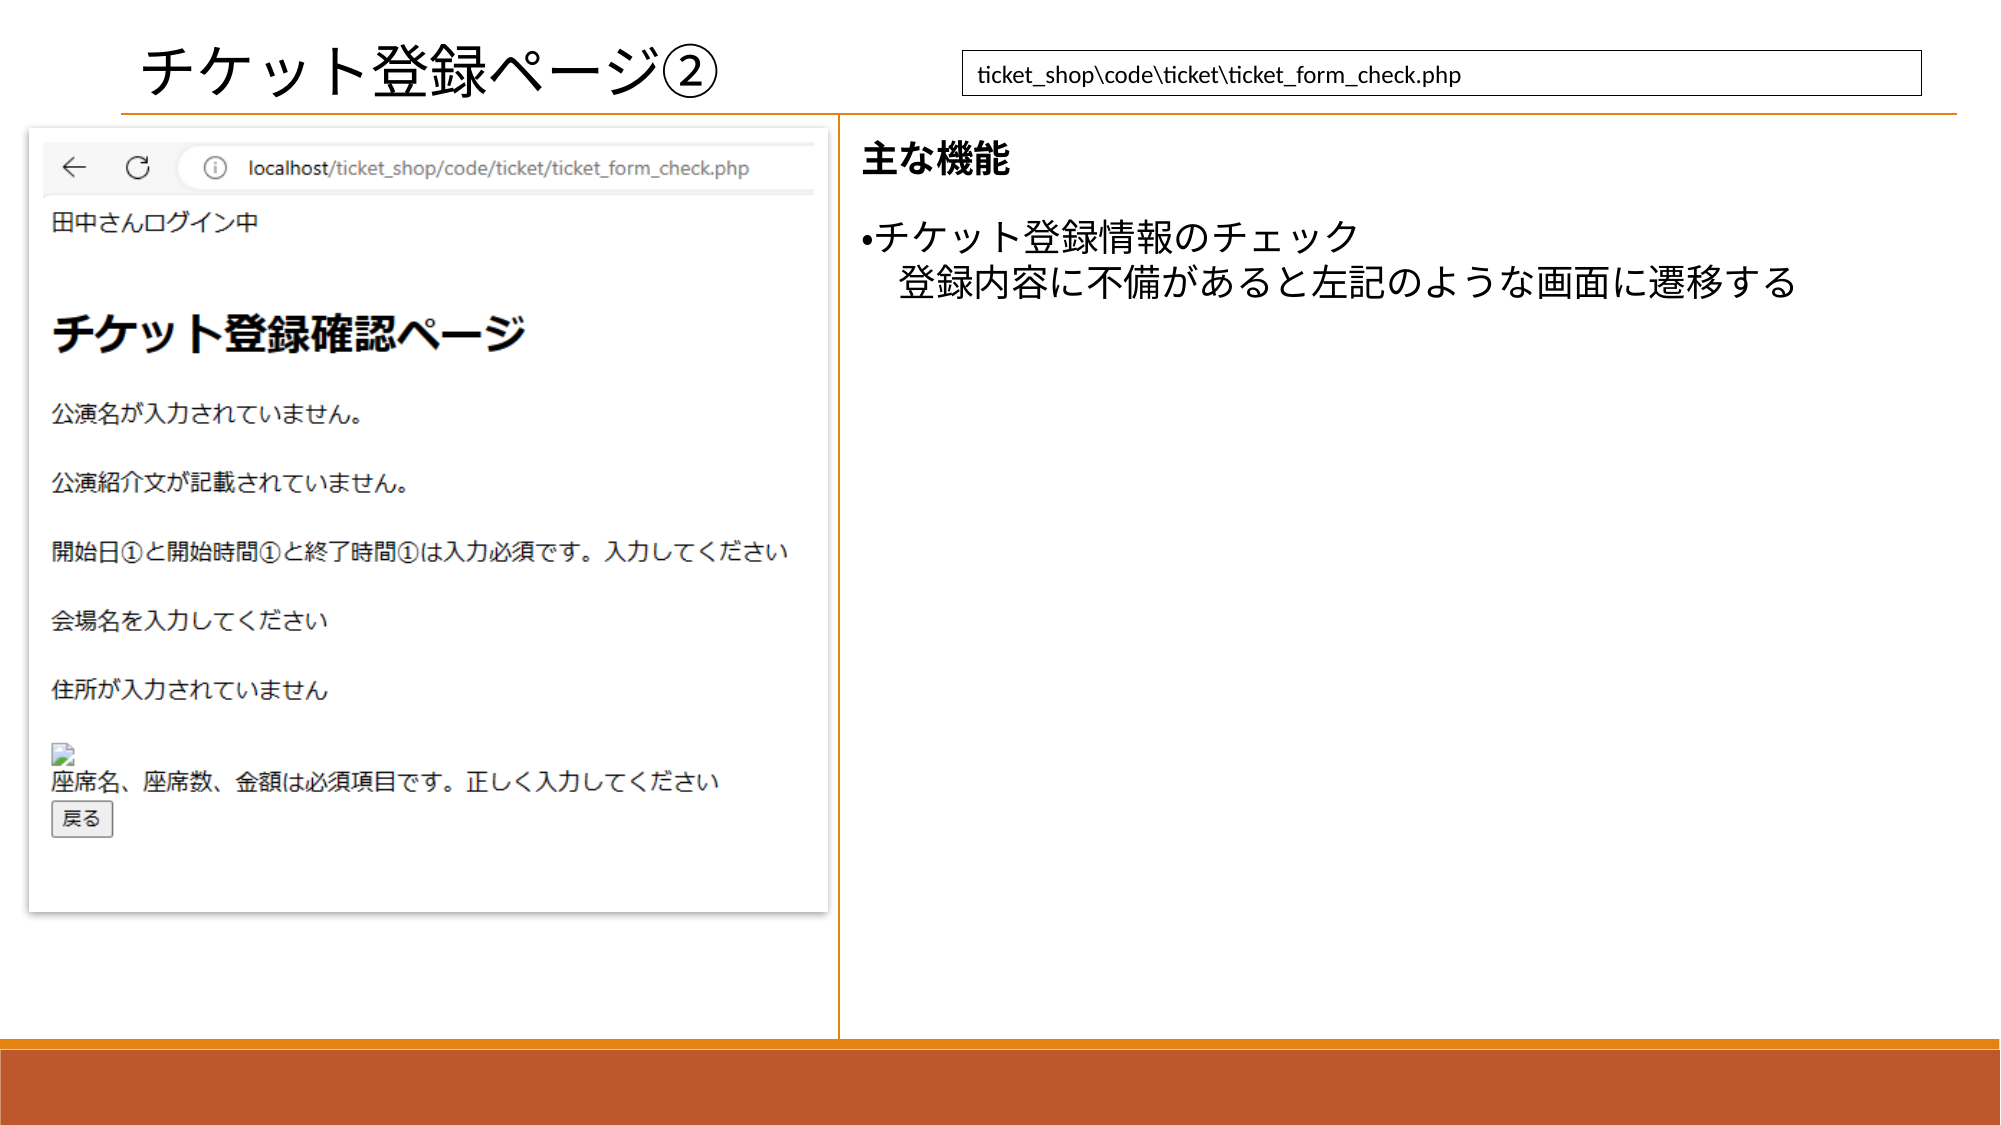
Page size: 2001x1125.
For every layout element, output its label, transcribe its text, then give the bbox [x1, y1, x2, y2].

text_box ・チケット登録情報のチェック 登録内容に不備があると左記のような画面に遷移する [848, 206, 1957, 312]
text_box 主な機能 [848, 127, 1488, 188]
picture [42, 141, 814, 898]
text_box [120, 27, 1958, 115]
